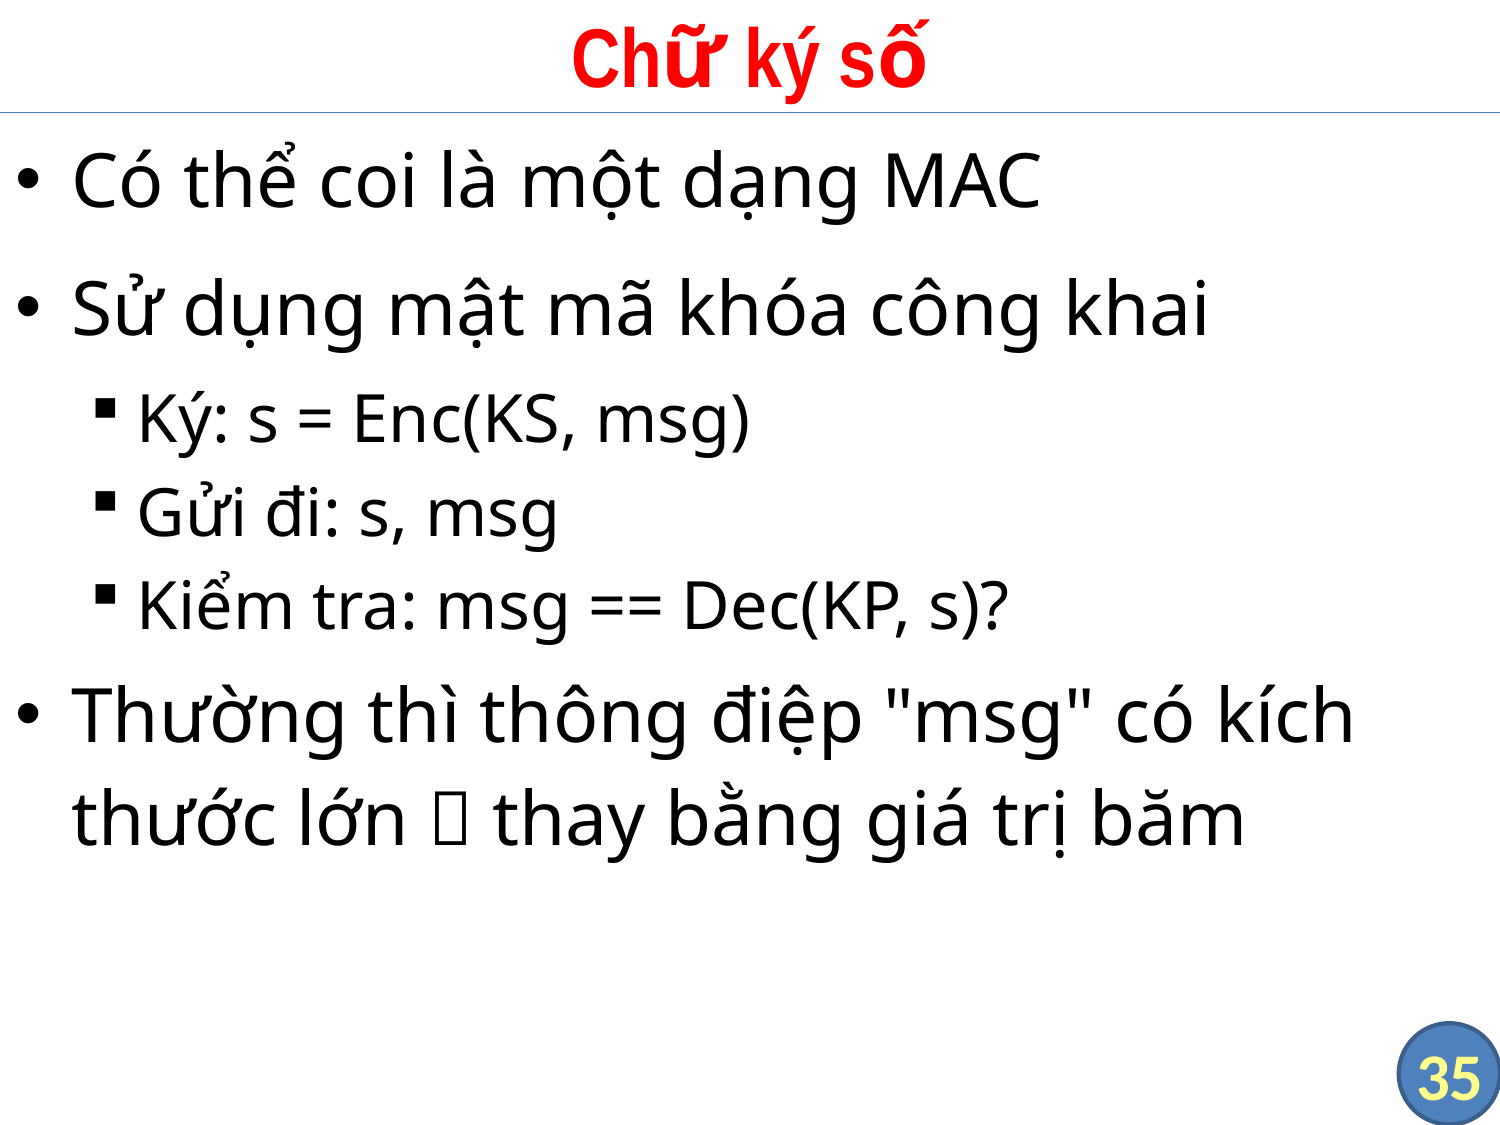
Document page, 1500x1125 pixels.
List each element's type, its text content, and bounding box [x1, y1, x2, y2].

list Có thể coi là một dạng MAC Sử dụng mật mã khóa công khai Ký: s = Enc(KS, msg) Gửi đi: s, msg Kiểm tra: msg == Dec(KP, s)? Thường thì thông điệp "msg" có kích thước lớn  thay bằng giá trị băm [0, 113, 1500, 1125]
slide_number 35 [1399, 1023, 1500, 1125]
title Chữ ký số [0, 0, 1500, 113]
